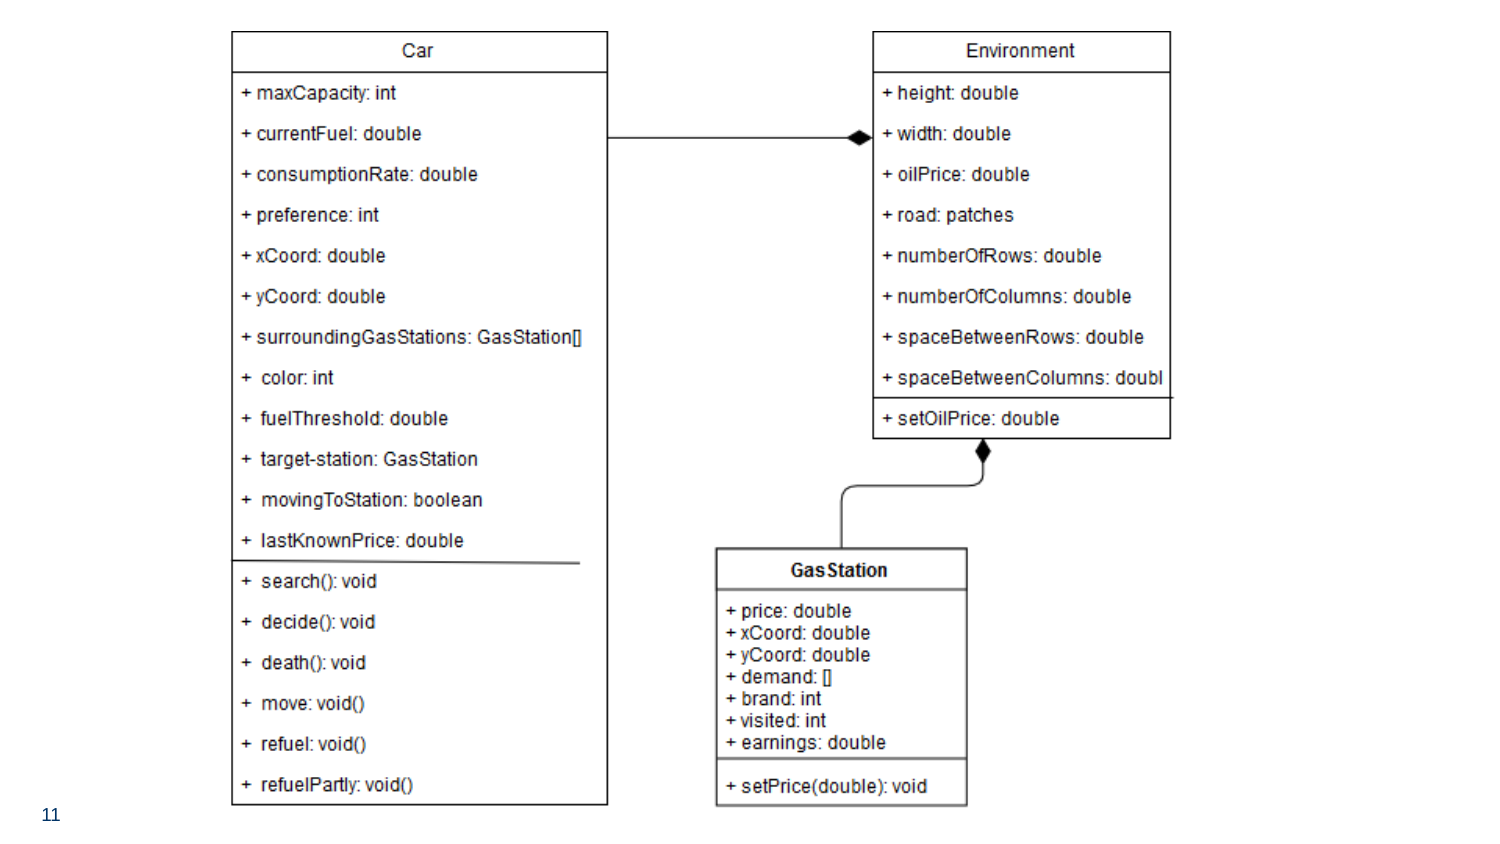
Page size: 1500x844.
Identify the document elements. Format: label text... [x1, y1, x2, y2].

picture [230, 31, 1176, 812]
slide_number 11 [41, 803, 95, 826]
